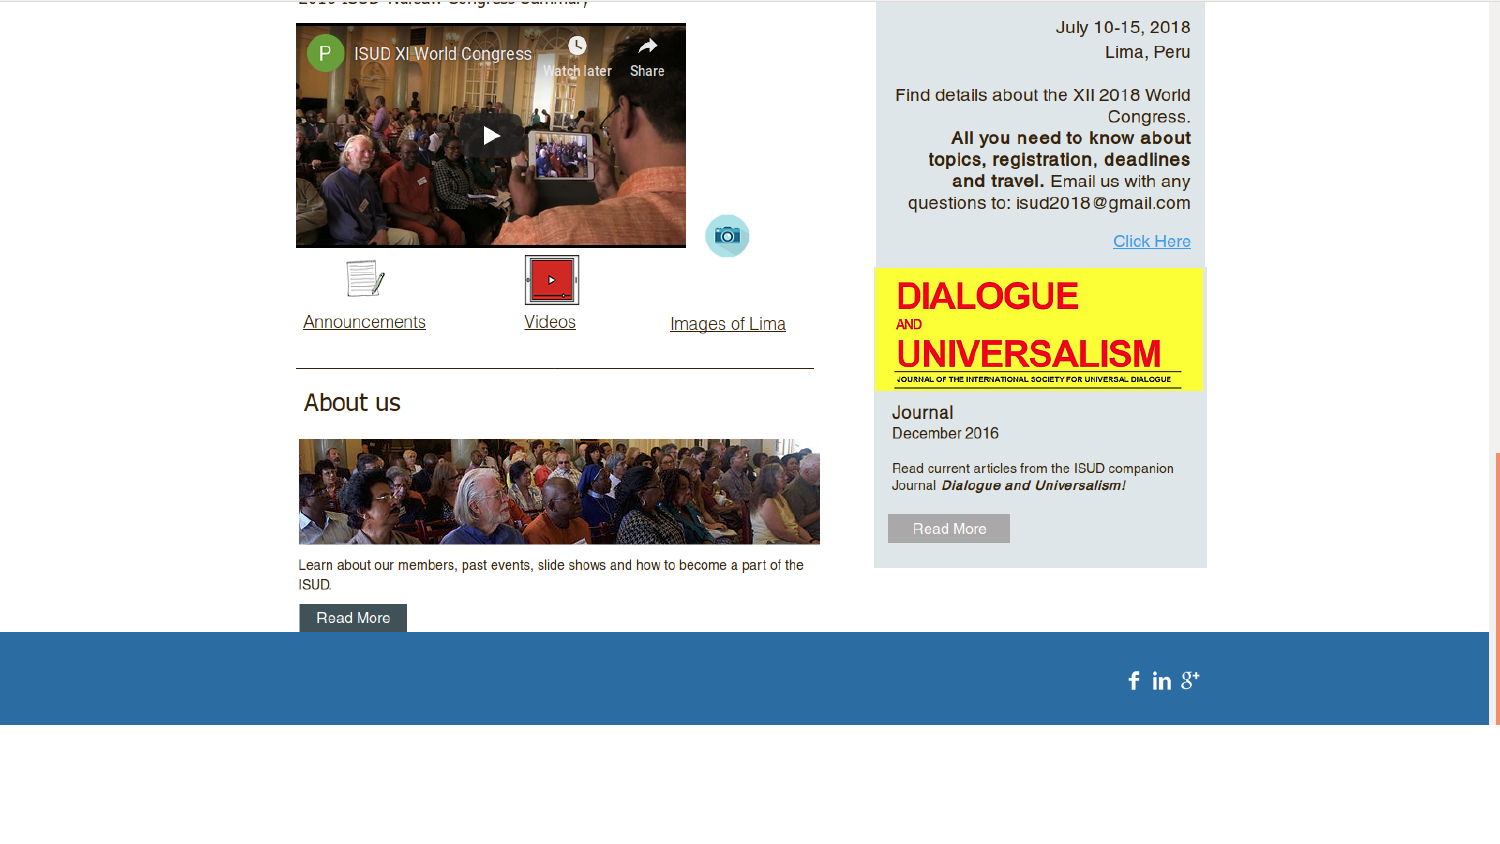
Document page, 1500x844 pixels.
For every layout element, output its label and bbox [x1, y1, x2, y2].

picture [0, 0, 1500, 726]
